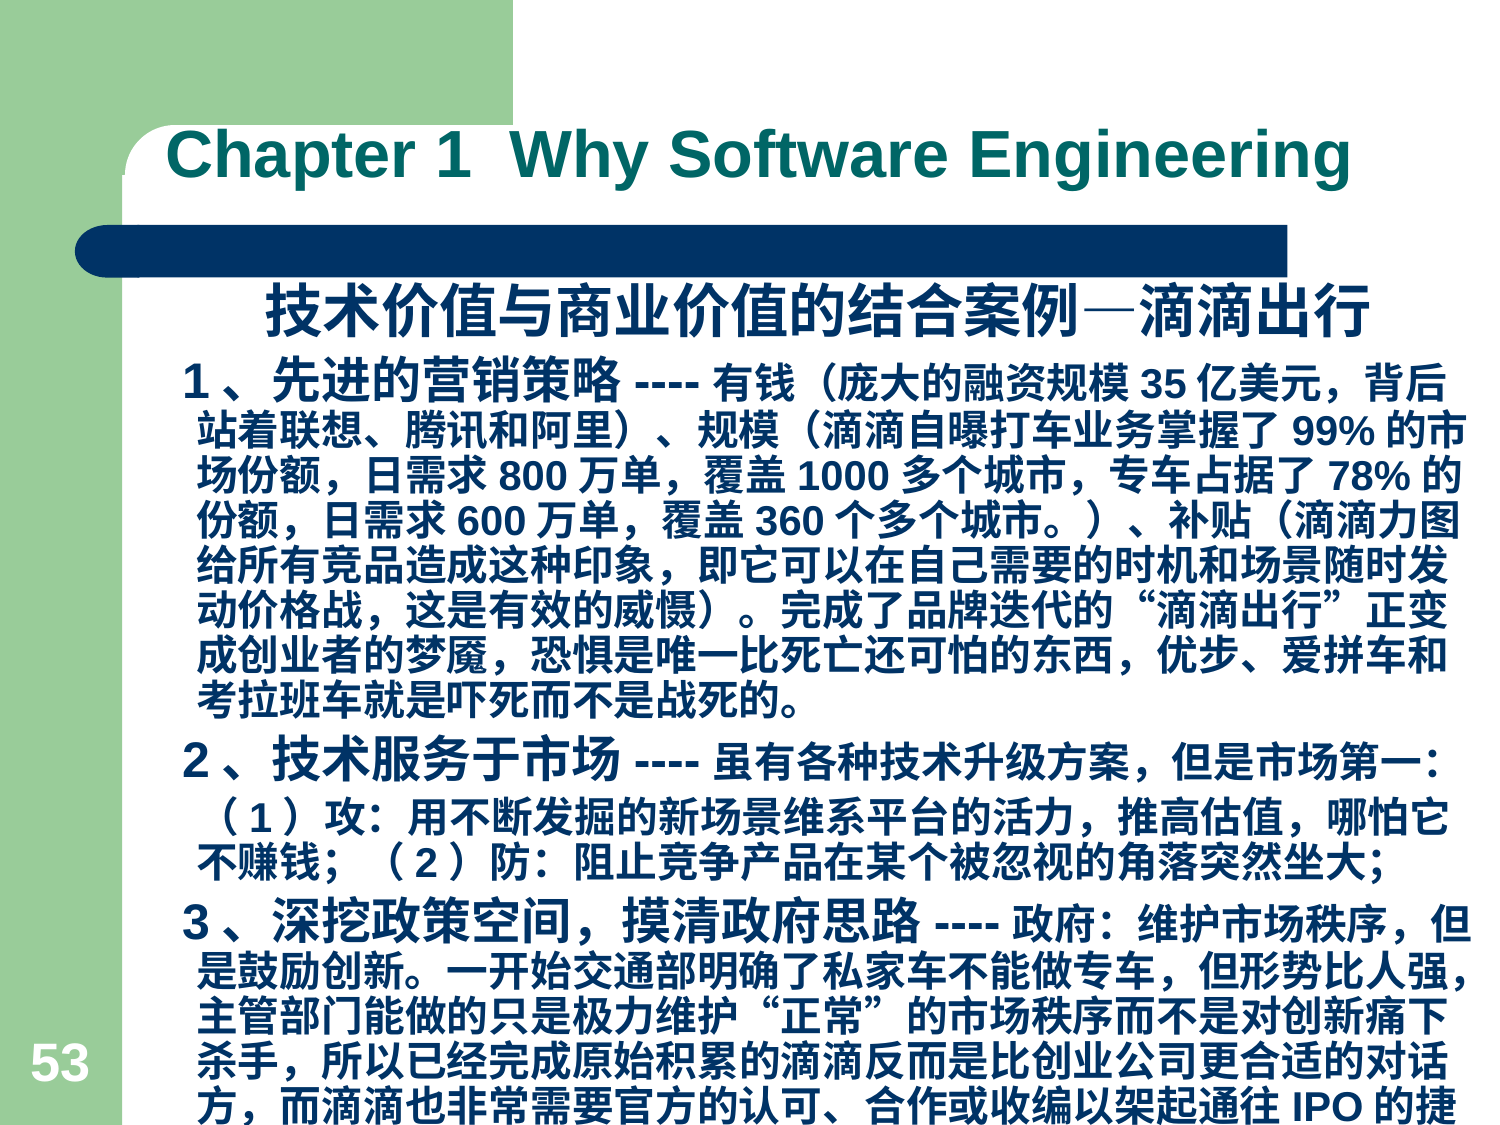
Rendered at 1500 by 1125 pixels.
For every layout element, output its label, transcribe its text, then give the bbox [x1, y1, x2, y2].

list 技术价值与商业价值的结合案例—滴滴出行 1、先进的营销策略----有钱（庞大的融资规模35亿美元，背后站着联想、腾讯和阿里）、规模（滴滴自曝打车业务掌握了99%的市场份额，日需求800万单，覆盖1000多个城市，专车占据了78%的份额，日需求600万单，覆盖360个多个城市。）、补贴（滴滴力图给所有竞品造成这种印象，即它可以在自己需要的时机和场景随时发动价格战，这是有效的威慑）。完成了品牌迭代的“滴滴出行”正变成创业者的梦魇，恐惧是唯一比死亡还可怕的东西，优步、爱拼车和考拉班车就是吓死而不是战死的。 2、技术服务于市场----虽有各种技术升级方案，但是市场第一： （1）攻：用不断发掘的新场景维系平台的活力，推高估值，哪怕它不赚钱；（2）防：阻止竞争产品在某个被忽视的角落突然坐大； 3、深挖政策空间，摸清政府思路----政府：维护市场秩序，但是鼓励创新。一开始交通部明确了私家车不能做专车，但形势比人强，主管部门能做的只是极力维护“正常”的市场秩序而不是对创新痛下杀手，所以已经完成原始积累的滴滴反而是比创业公司更合适的对话方，而滴滴也非常需要官方的认可、合作或收编以架起通往IPO的捷径。 [125, 275, 1500, 1125]
title Chapter 1 Why Software Engineering [150, 62, 1463, 200]
slide_number 53 [12, 1019, 110, 1101]
